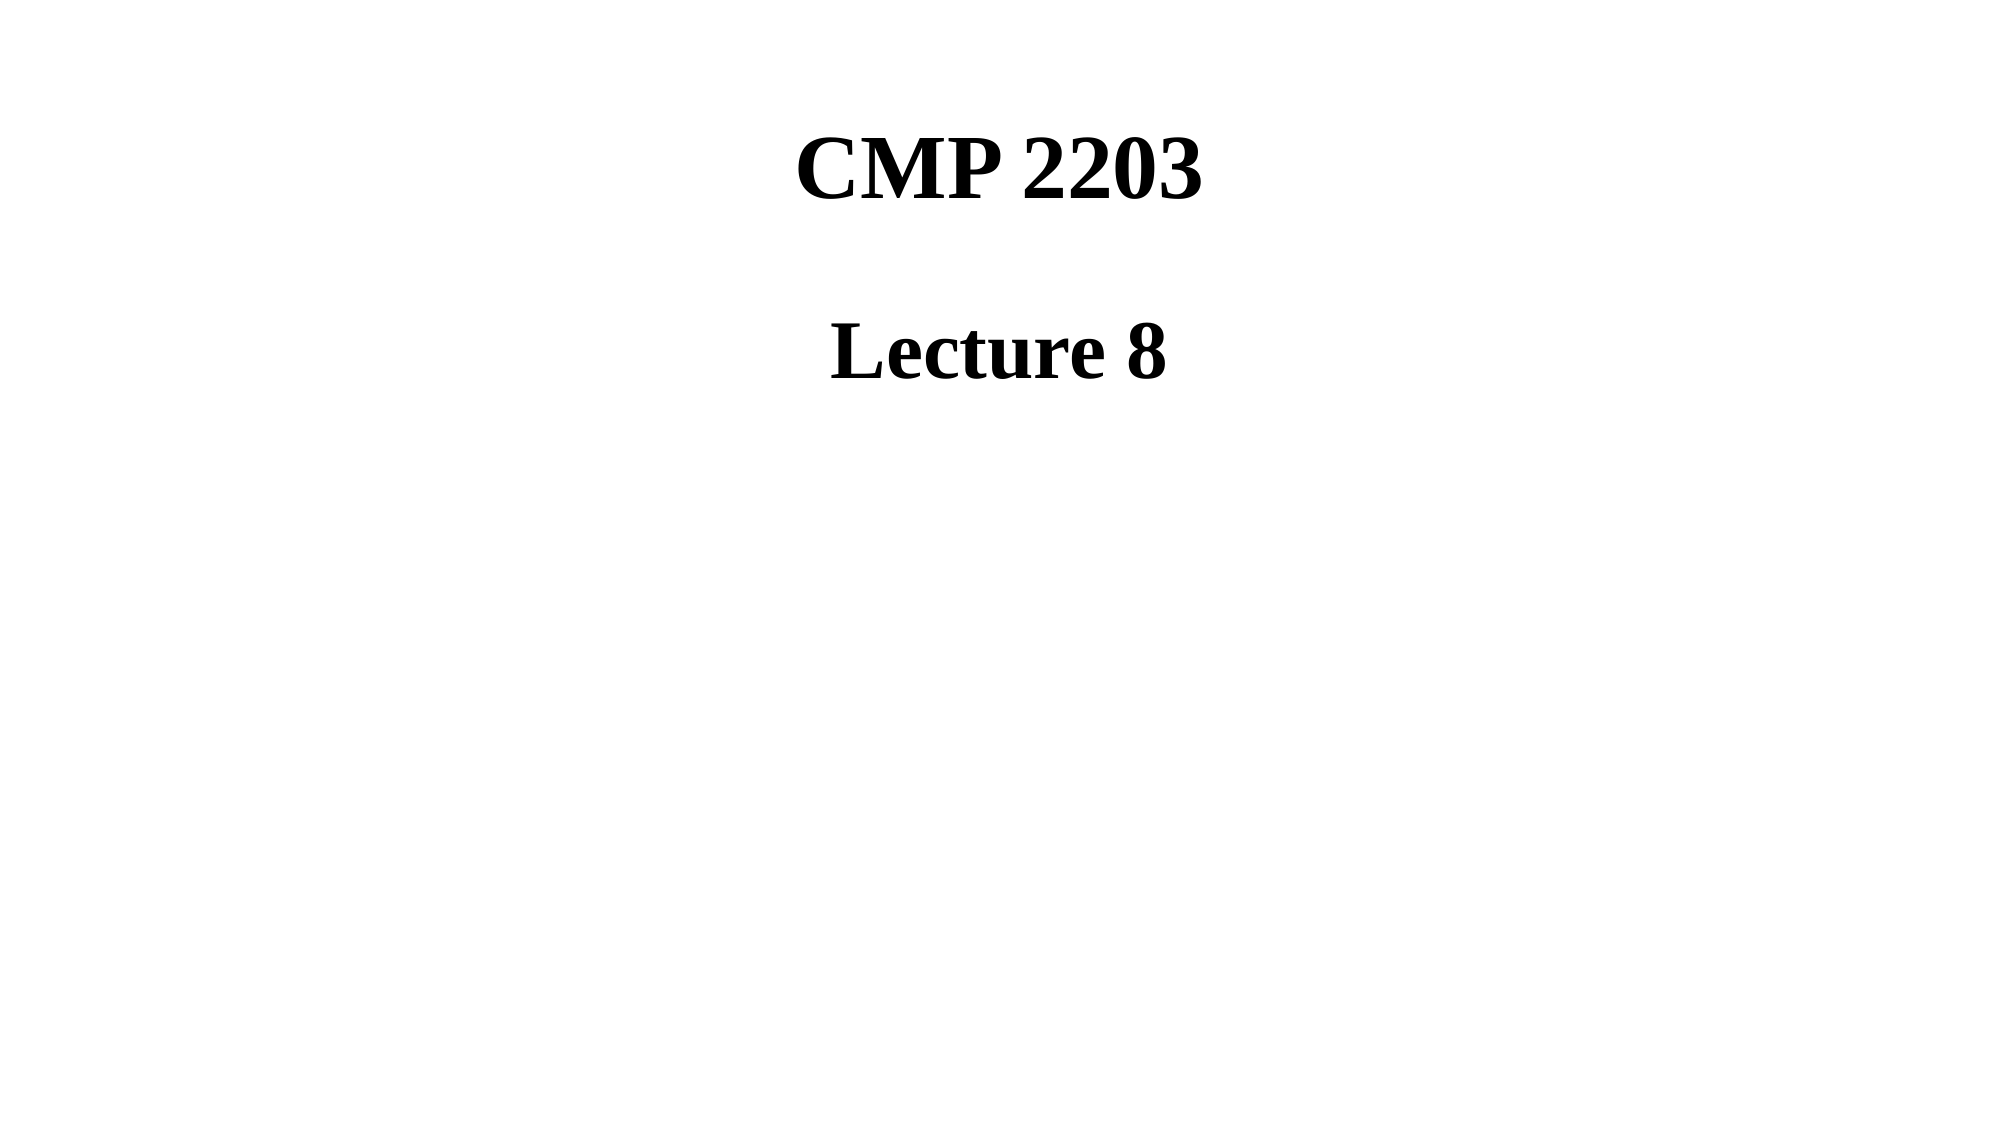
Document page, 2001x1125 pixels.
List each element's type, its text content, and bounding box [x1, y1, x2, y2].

list Lecture 8 [137, 299, 1863, 1014]
title CMP 2203 [137, 59, 1863, 278]
